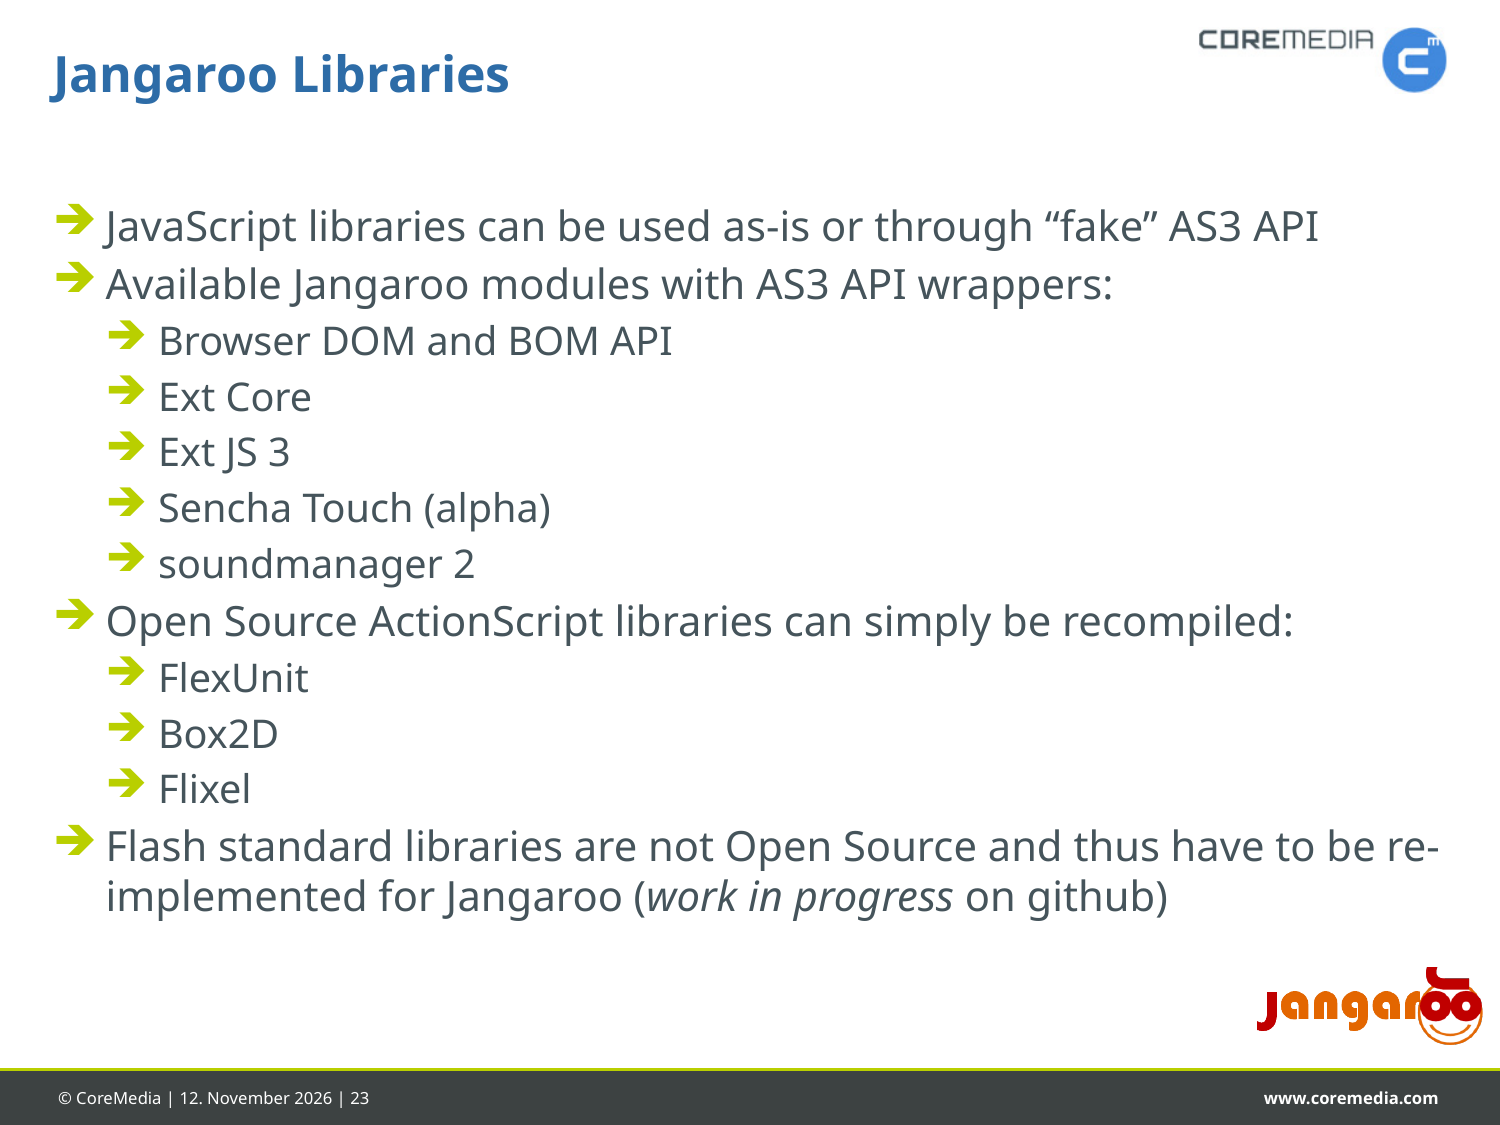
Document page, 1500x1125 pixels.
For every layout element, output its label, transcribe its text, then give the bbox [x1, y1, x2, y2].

picture [1198, 27, 1449, 94]
list JavaScript libraries can be used as-is or through “fake” AS3 API Available Jangaroo modules with AS3 API wrappers: Browser DOM and BOM API Ext Core Ext JS 3 Sencha Touch (alpha) soundmanager 2 Open Source ActionScript libraries can simply be recompiled: FlexUnit Box2D Flixel Flash standard libraries are not Open Source and thus have to be re-implemented for Jangaroo (work in progress on github) [53, 199, 1454, 1045]
title Jangaroo Libraries [53, 42, 1172, 176]
picture [1454, 967, 1489, 1045]
